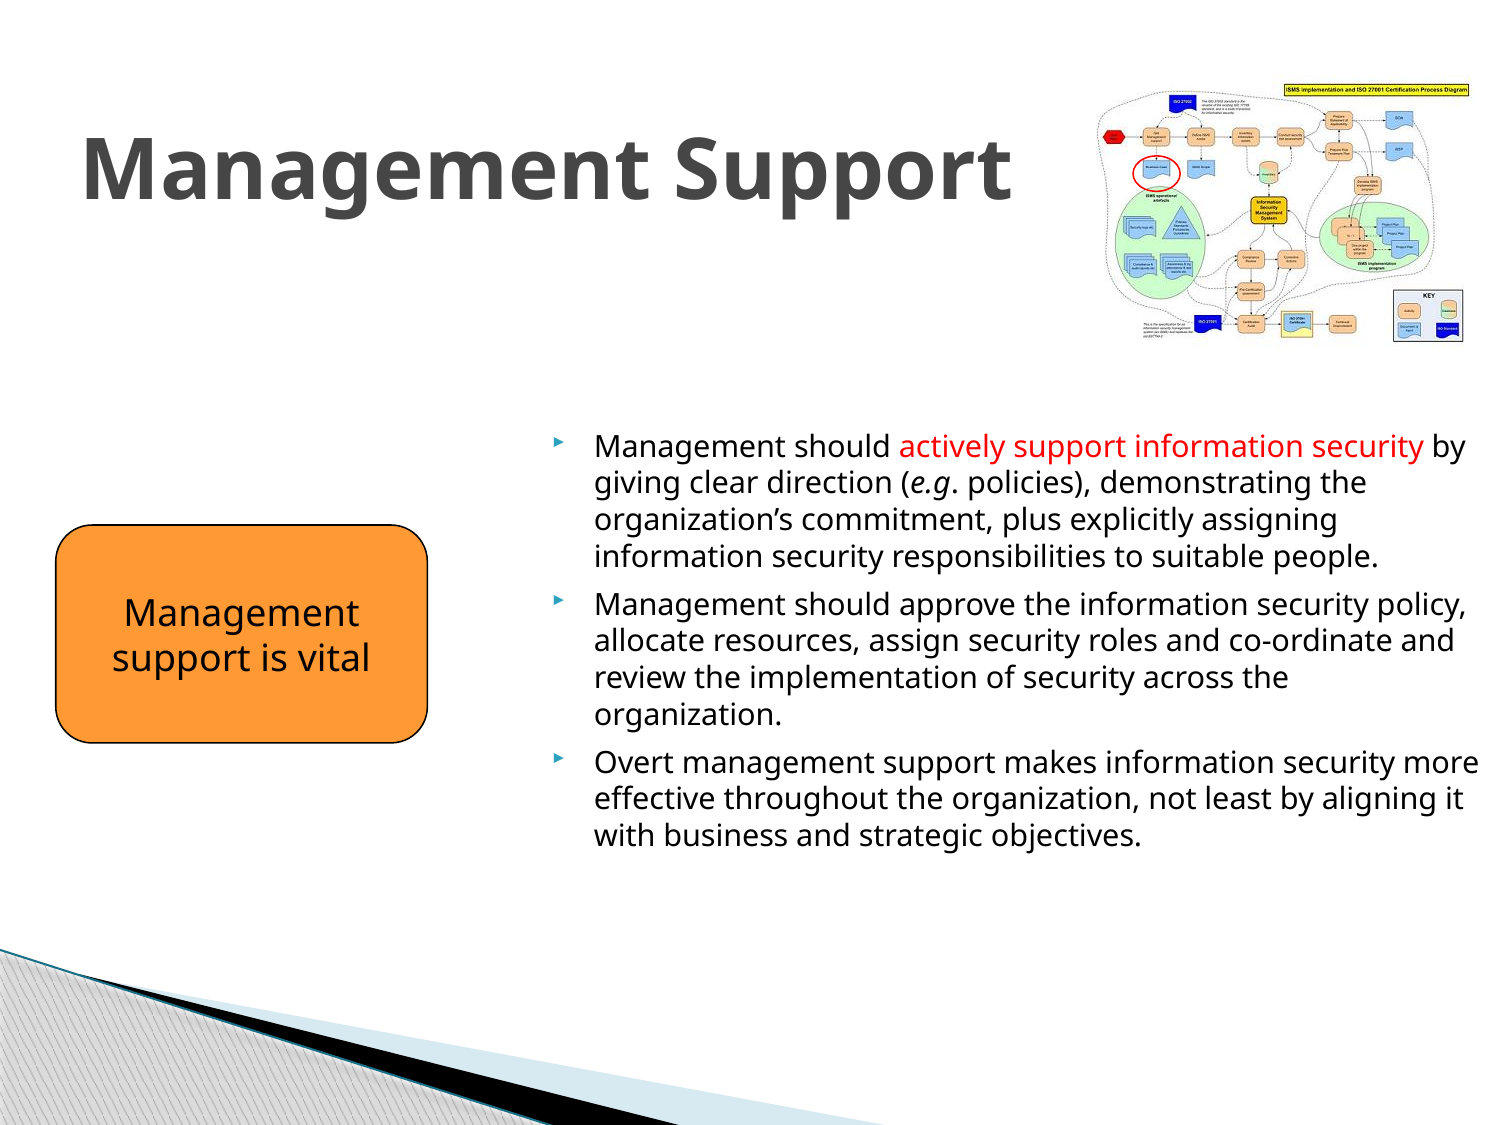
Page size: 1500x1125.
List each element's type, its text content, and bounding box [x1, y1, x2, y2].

list Management should actively support information security by giving clear direction (e.g. policies), demonstrating the organization’s commitment, plus explicitly assigning information security responsibilities to suitable people. Management should approve the information security policy, allocate resources, assign security roles and co-ordinate and review the implementation of security across the organization. Overt management support makes information security more effective throughout the organization, not least by aligning it with business and strategic objectives. [519, 419, 1500, 866]
picture [1080, 75, 1474, 351]
title Management Support [64, 90, 1074, 240]
text_box Management support is vital [55, 525, 428, 743]
